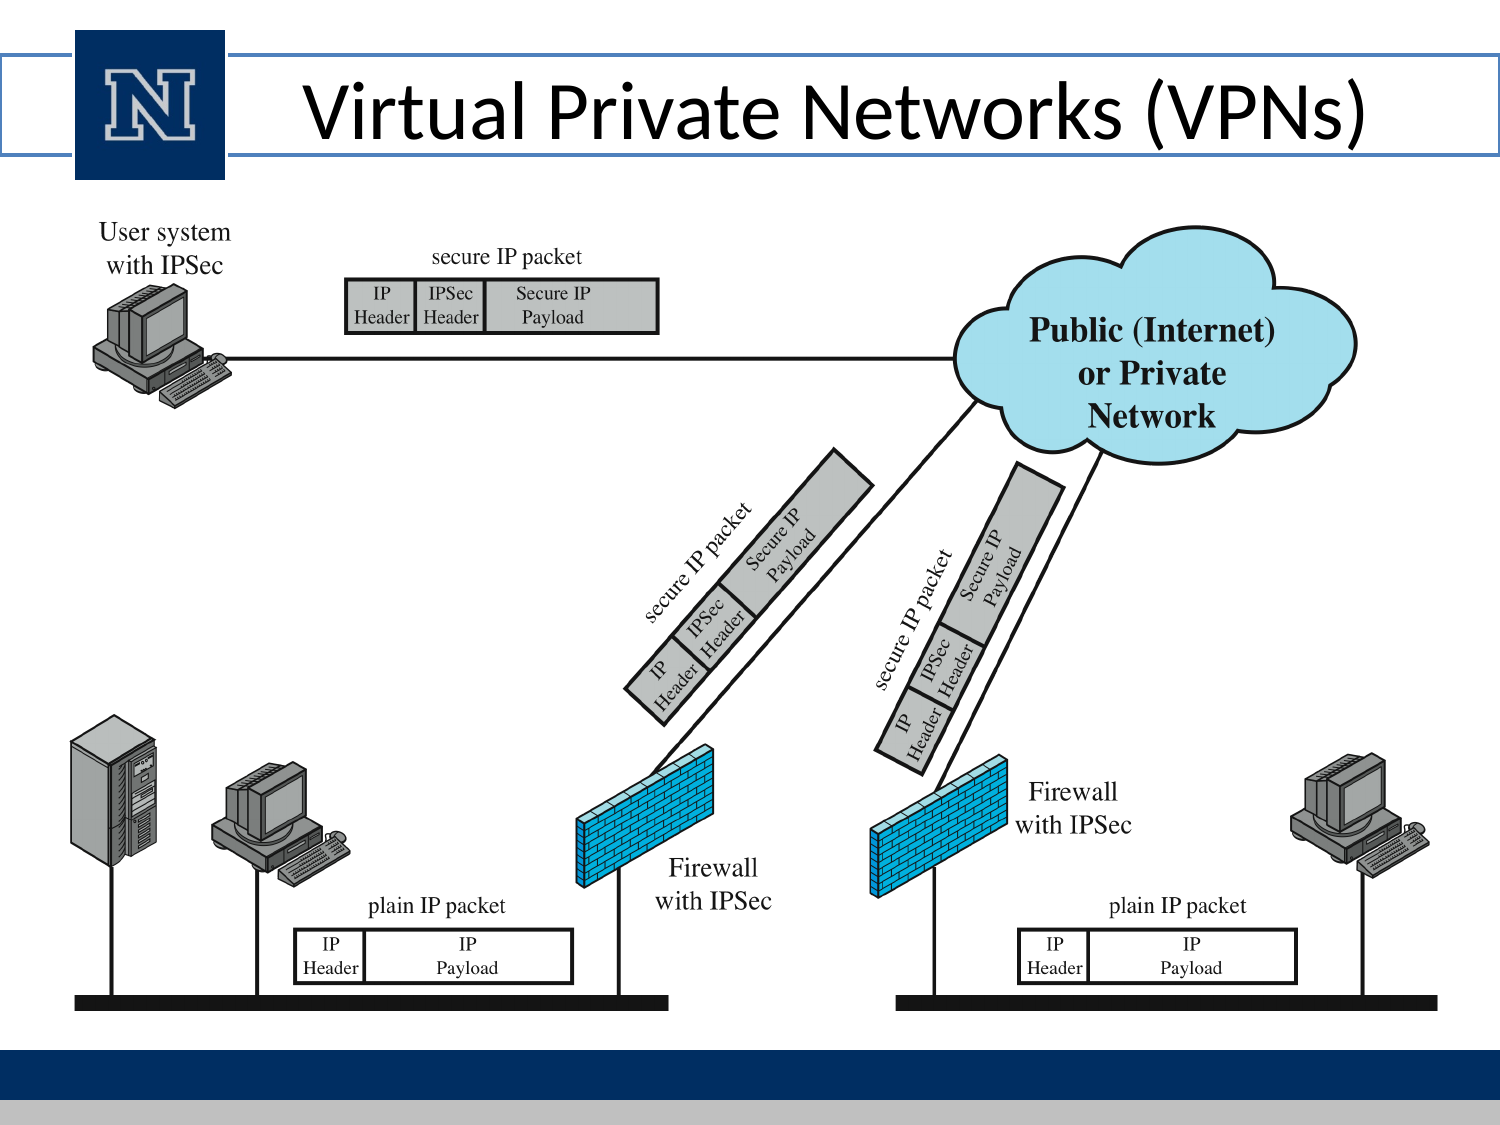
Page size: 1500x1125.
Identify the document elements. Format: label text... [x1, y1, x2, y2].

picture [49, 188, 1462, 1047]
picture [75, 30, 225, 180]
title Virtual Private Networks (VPNs) [287, 12, 1475, 200]
